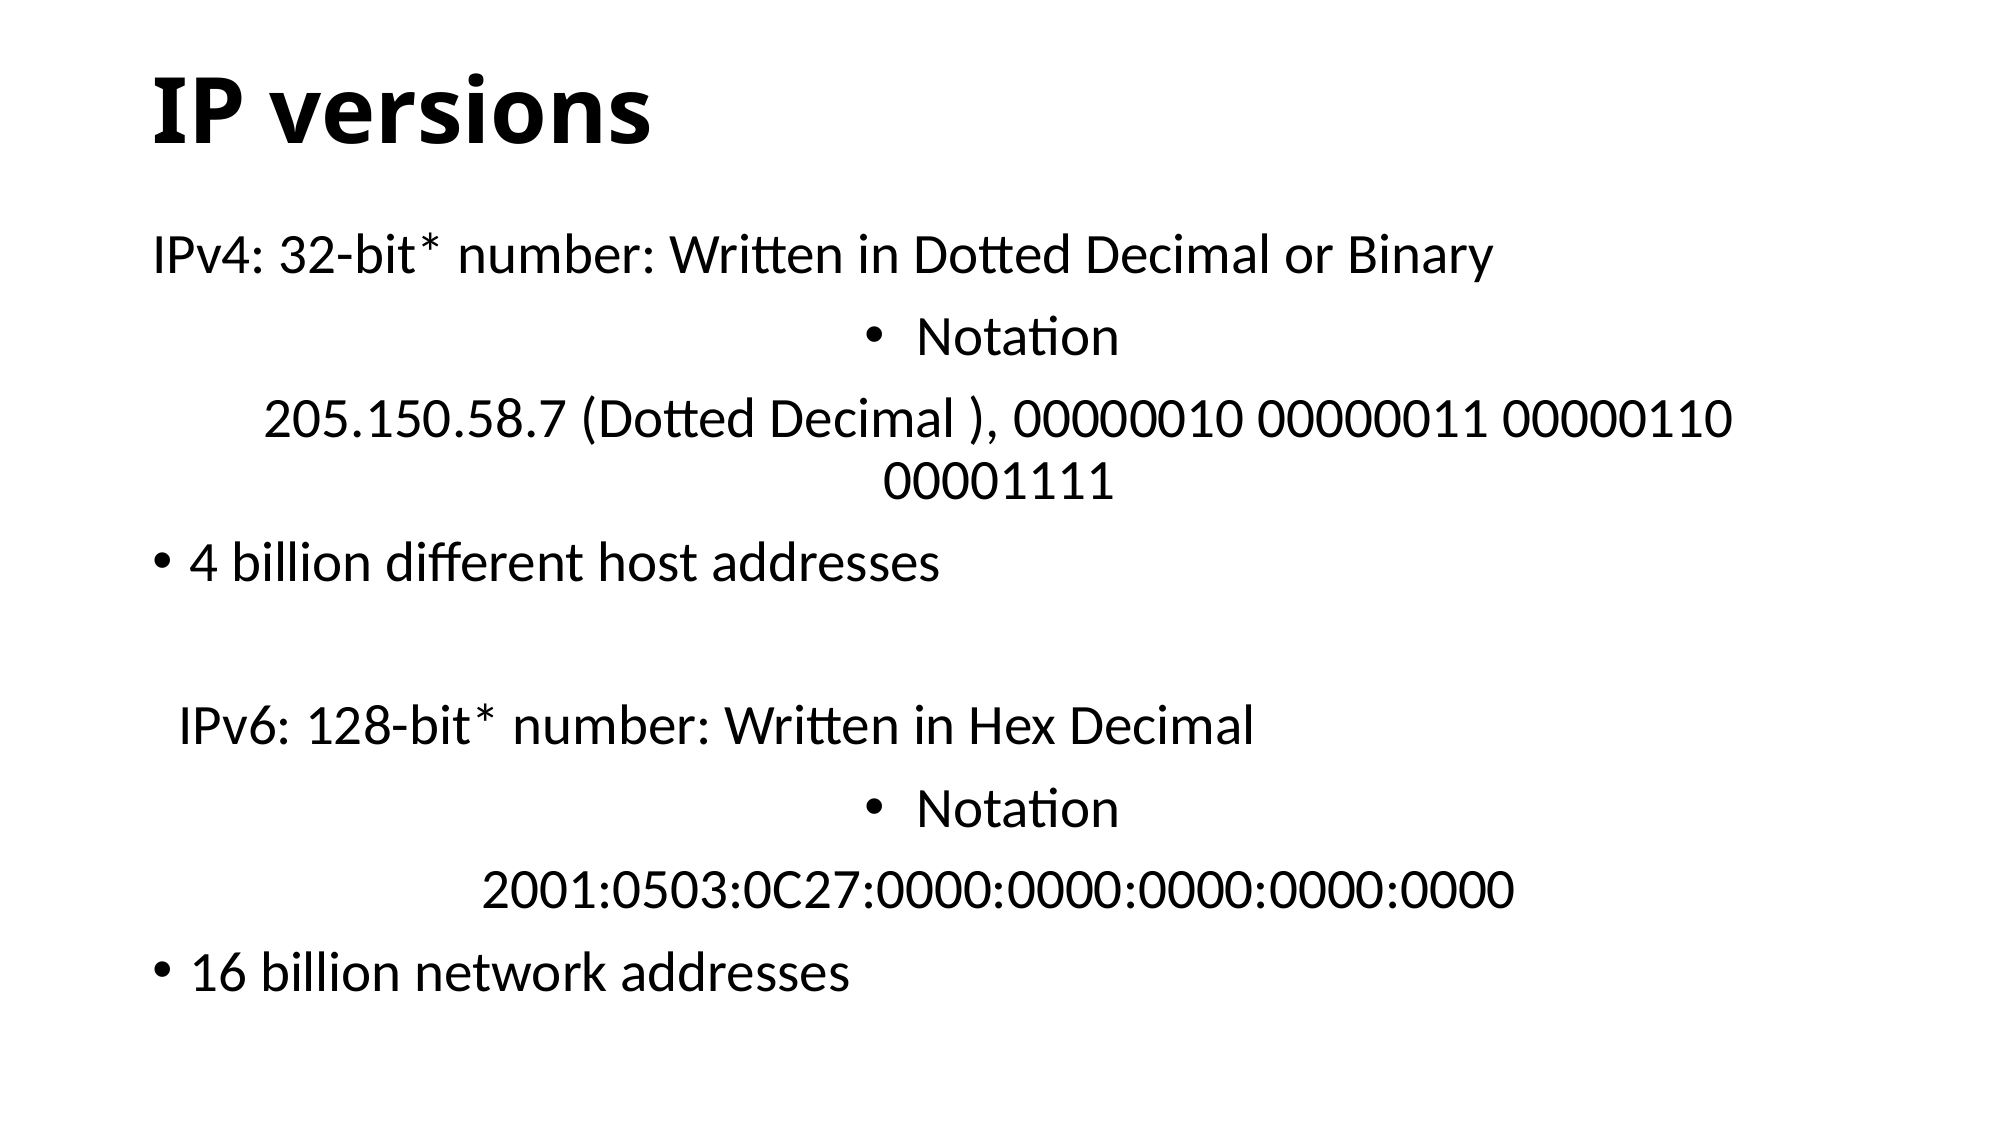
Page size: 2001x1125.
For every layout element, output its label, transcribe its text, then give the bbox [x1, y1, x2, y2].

list IPv4: 32-bit* number: Written in Dotted Decimal or Binary Notation 205.150.58.7 (Dotted Decimal ), 00000010 00000011 00000110 00001111 4 billion different host addresses IPv6: 128-bit* number: Written in Hex Decimal Notation 2001:0503:0C27:0000:0000:0000:0000:0000 16 billion network addresses [137, 216, 1863, 1014]
title IP versions [137, 59, 1863, 216]
